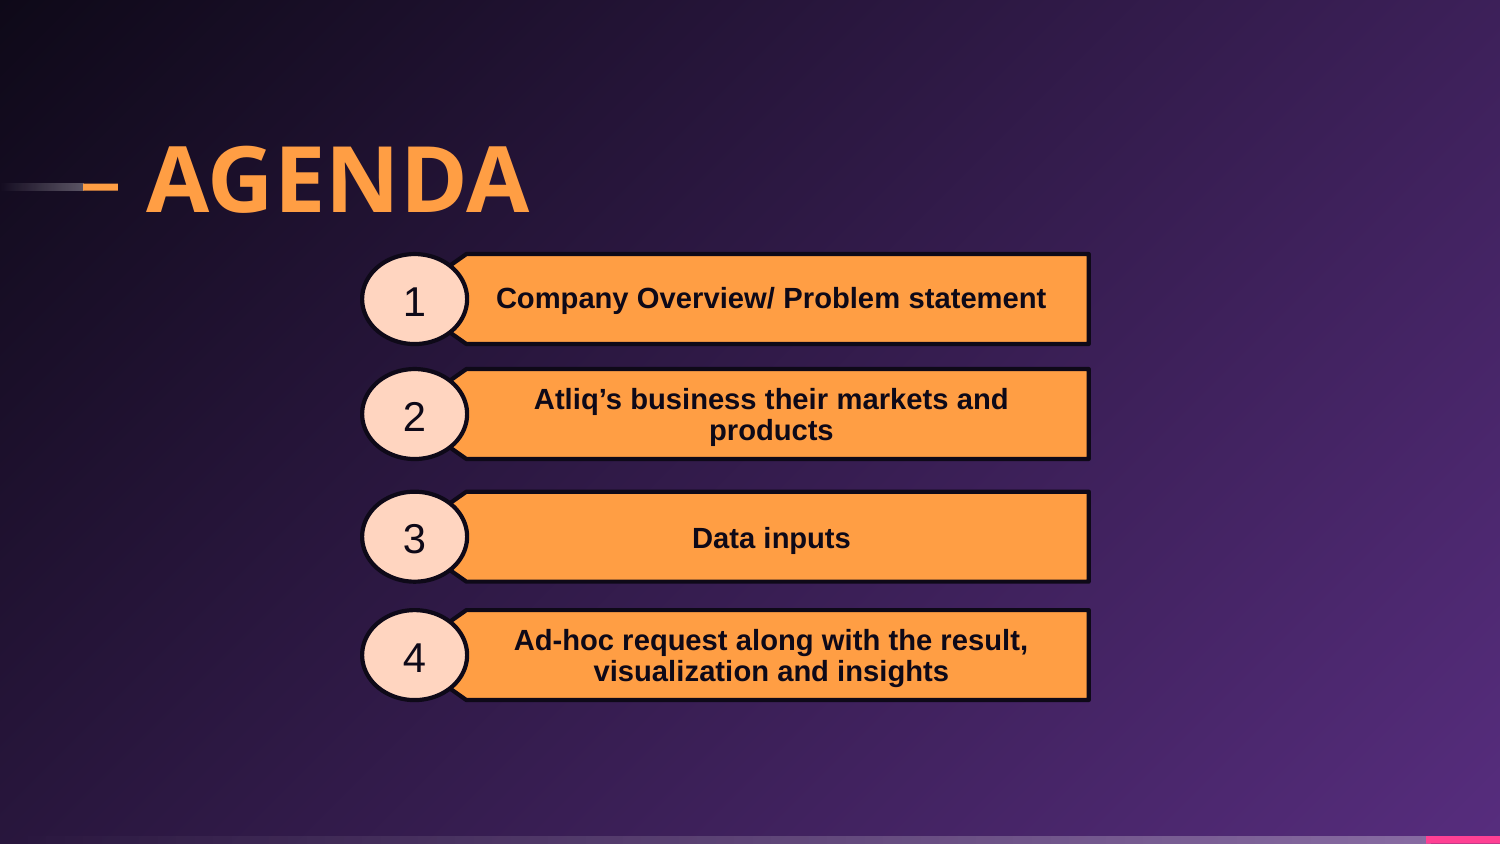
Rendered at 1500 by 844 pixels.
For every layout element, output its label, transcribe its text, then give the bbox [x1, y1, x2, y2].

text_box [361, 253, 1089, 345]
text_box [361, 609, 1089, 701]
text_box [361, 491, 1089, 582]
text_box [361, 368, 1089, 460]
title AGENDA [122, 127, 777, 233]
